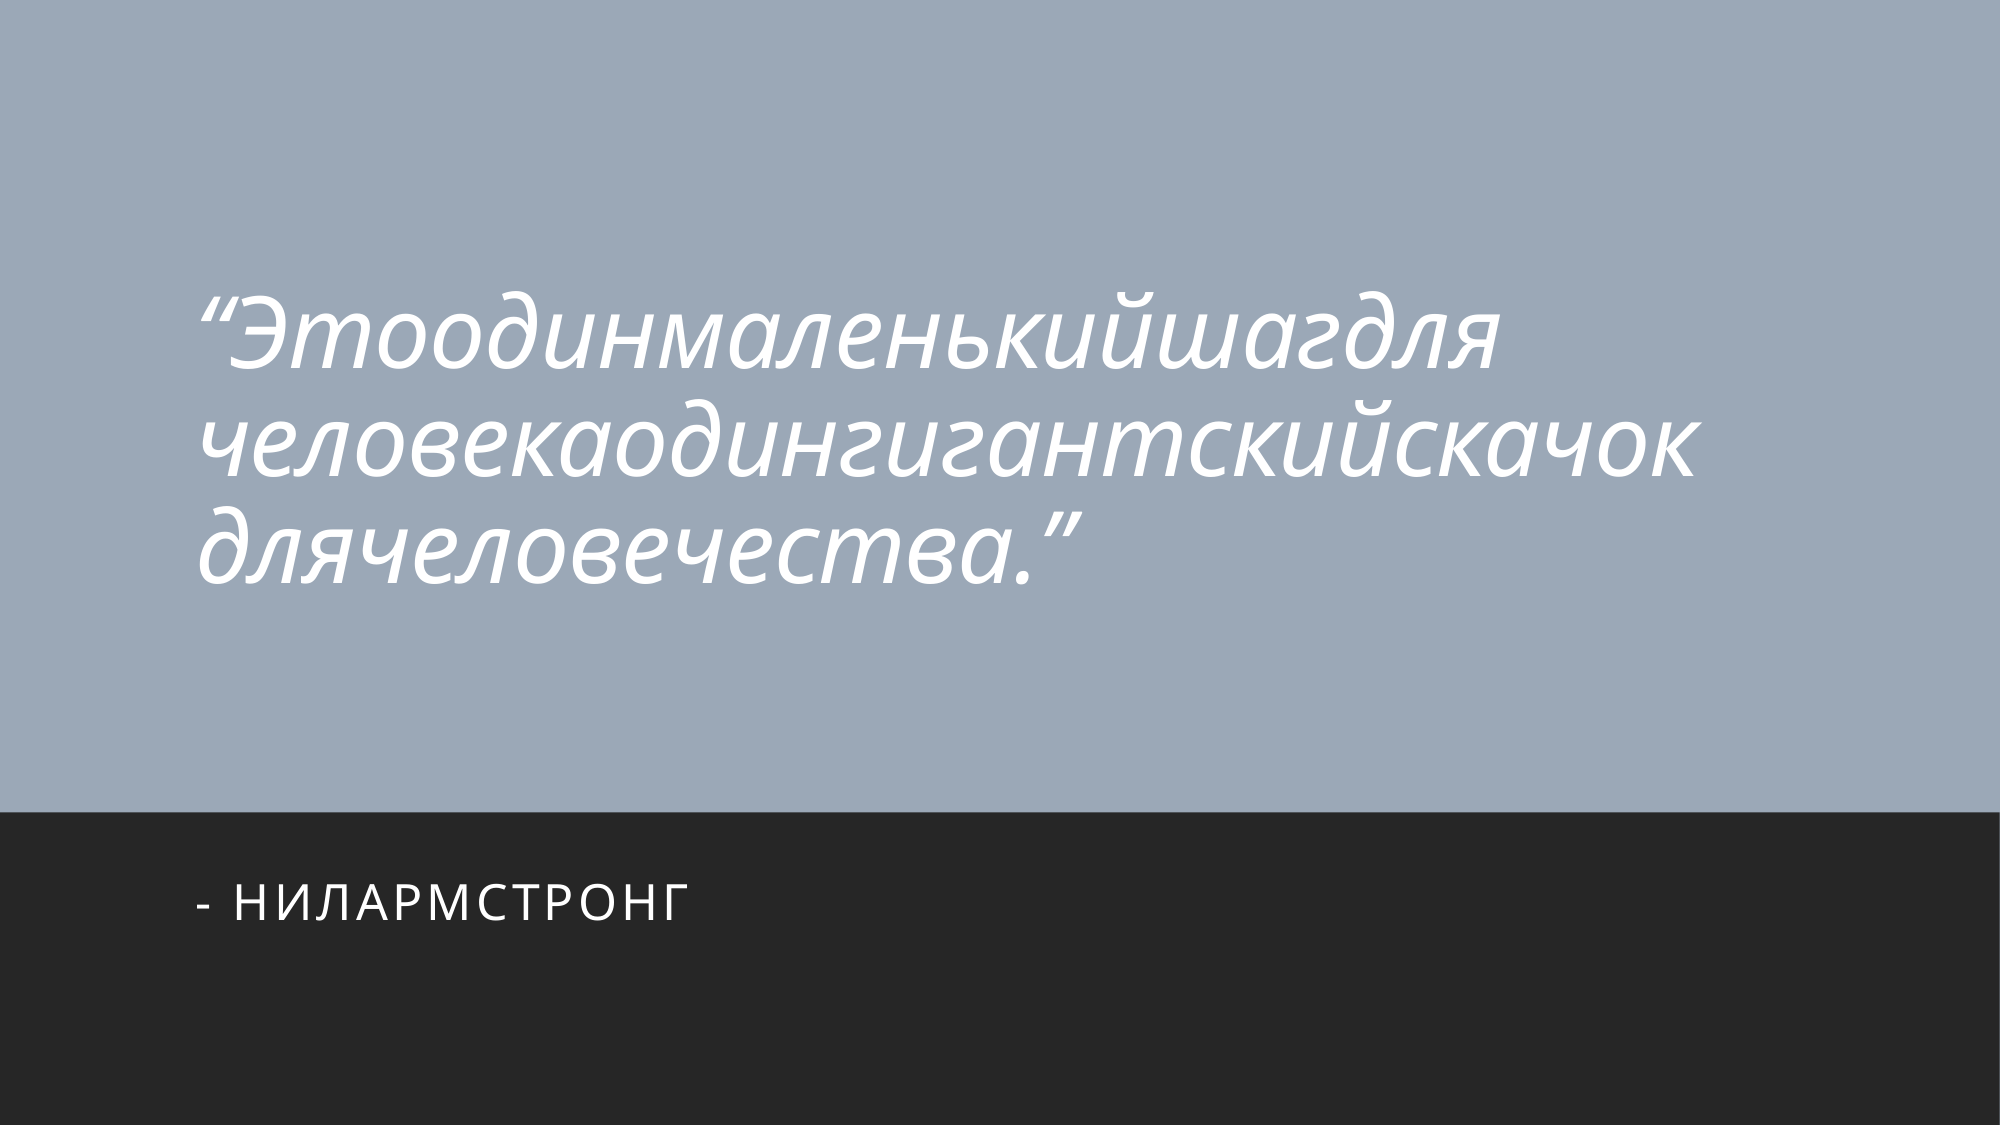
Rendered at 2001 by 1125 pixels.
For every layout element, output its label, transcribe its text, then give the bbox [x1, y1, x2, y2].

text_box [0, 811, 2000, 1125]
text_box [0, 0, 2000, 811]
title “Этоодинмаленькийшагдля человекаодингигантскийскачок длячеловечества.” [180, 124, 1830, 763]
subtitle - НилАрмстронг [180, 857, 1831, 1045]
